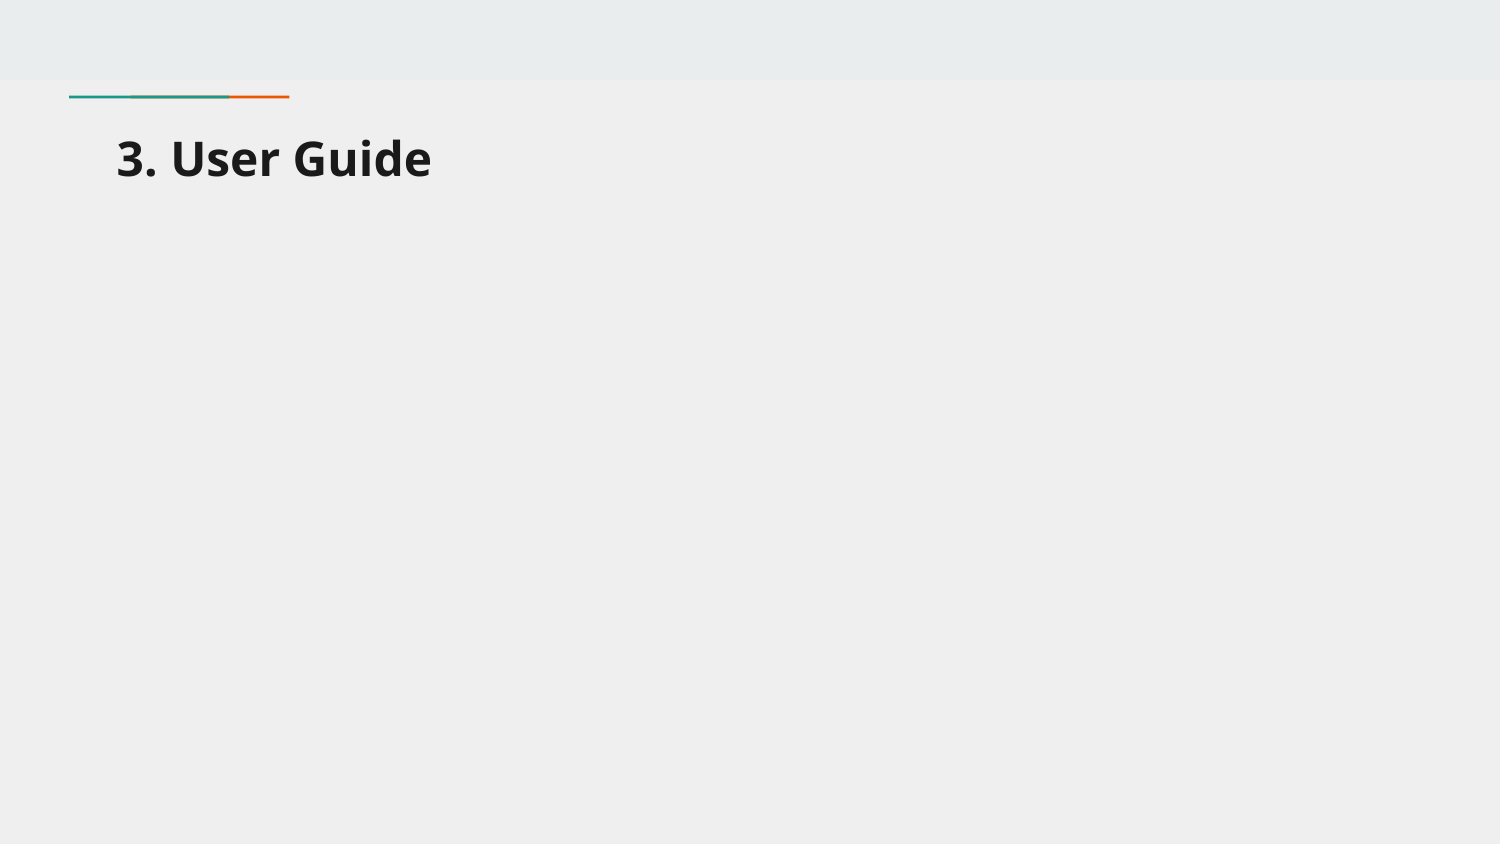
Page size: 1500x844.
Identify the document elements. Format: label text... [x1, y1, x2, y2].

title 3. User Guide [101, 113, 1363, 202]
